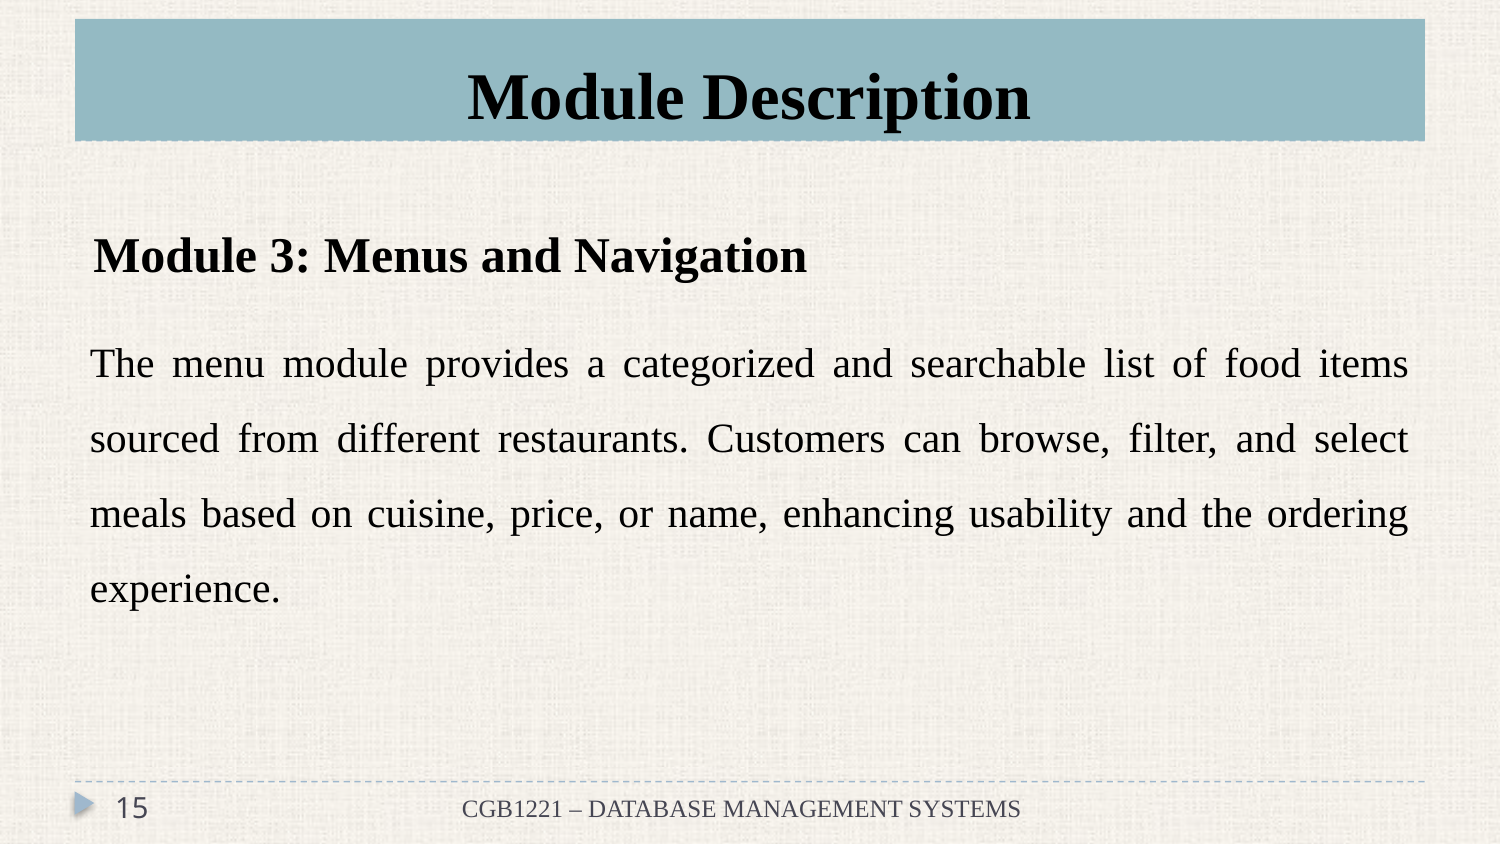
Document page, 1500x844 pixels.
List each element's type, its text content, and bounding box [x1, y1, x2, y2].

text_box The menu module provides a categorized and searchable list of food items sourced from different restaurants. Customers can browse, filter, and select meals based on cuisine, price, or name, enhancing usability and the ordering experience. [74, 303, 1425, 619]
title Module Description [75, 18, 1425, 141]
slide_number 15 [100, 782, 426, 827]
footer CGB1221 – DATABASE MANAGEMENT SYSTEMS [416, 784, 1080, 844]
text_box Module 3: Menus and Navigation [78, 185, 823, 291]
